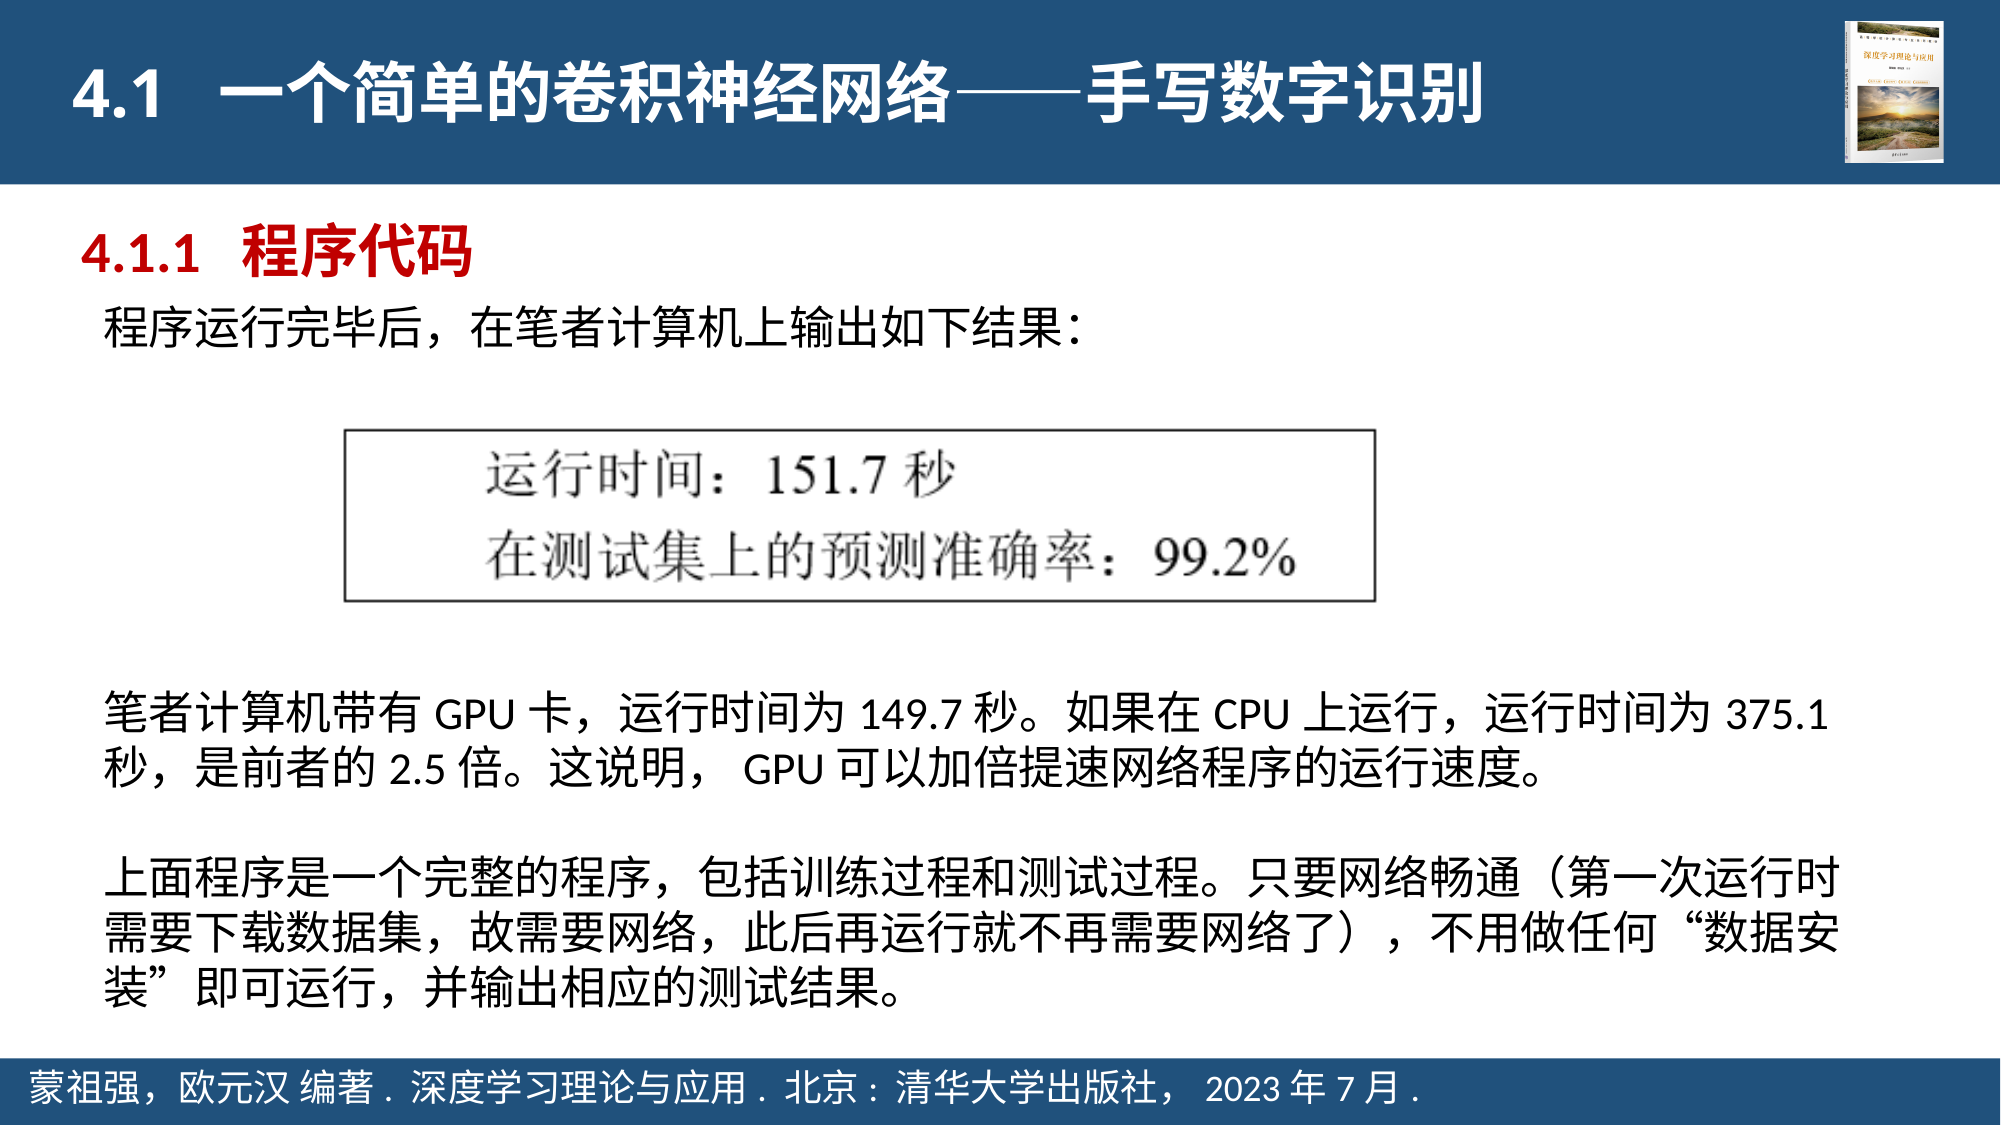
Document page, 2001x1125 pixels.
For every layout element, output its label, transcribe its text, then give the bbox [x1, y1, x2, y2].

text_box 4.1 一个简单的卷积神经网络——手写数字识别 [55, 42, 1555, 140]
picture [1844, 21, 1944, 163]
picture [329, 412, 1401, 605]
text_box 程序运行完毕后，在笔者计算机上输出如下结果： 笔者计算机带有GPU卡，运行时间为149.7秒。如果在CPU上运行，运行时间为375.1秒，是前者的2.5倍。这说明，GPU可以加倍提速网络程序的运行速度。 上面程序是一个完整的程序，包括训练过程和测试过程。只要网络畅通（第一次运行时需要下载数据集，故需要网络，此后再运行就不再需要网络了），不用做任何“数据安装”即可运行，并输出相应的测试结果。 [88, 291, 1895, 1125]
text_box 4.1.1 程序代码 [67, 206, 1933, 291]
